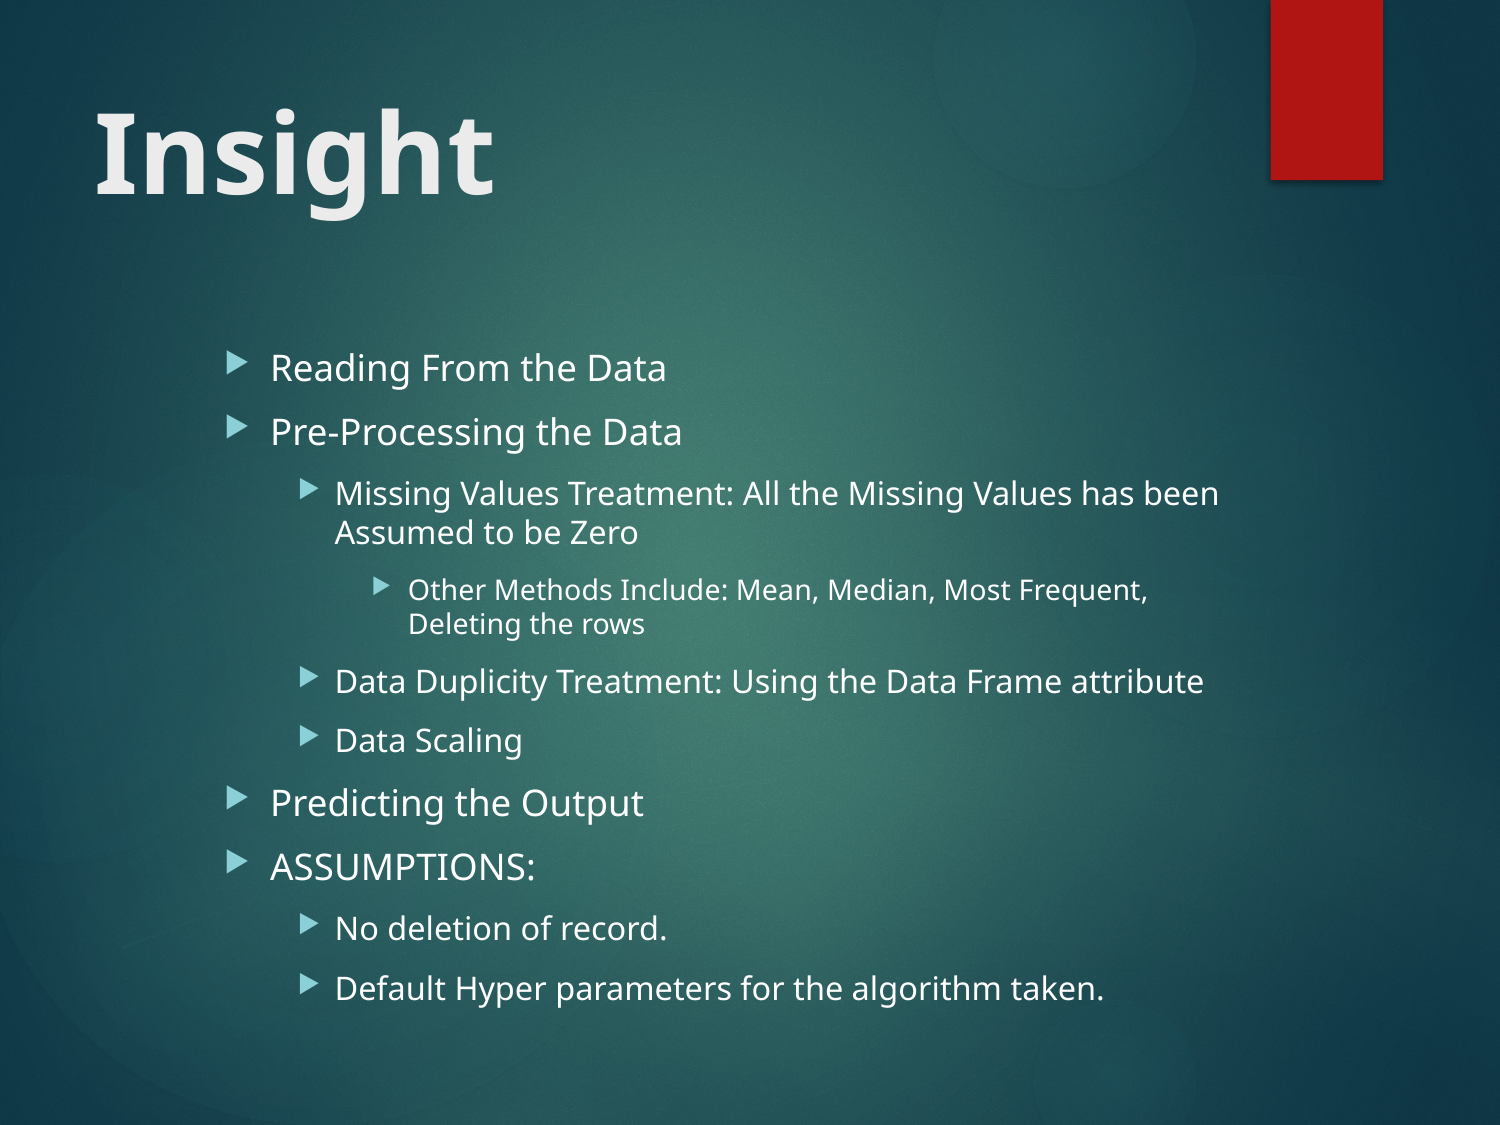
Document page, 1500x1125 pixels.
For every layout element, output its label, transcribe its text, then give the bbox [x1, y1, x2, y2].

list Reading From the Data Pre-Processing the Data Missing Values Treatment: All the Missing Values has been Assumed to be Zero Other Methods Include: Mean, Median, Most Frequent, Deleting the rows Data Duplicity Treatment: Using the Data Frame attribute Data Scaling Predicting the Output ASSUMPTIONS: No deletion of record. Default Hyper parameters for the algorithm taken. [135, 336, 1237, 1025]
title Insight [79, 74, 1237, 304]
